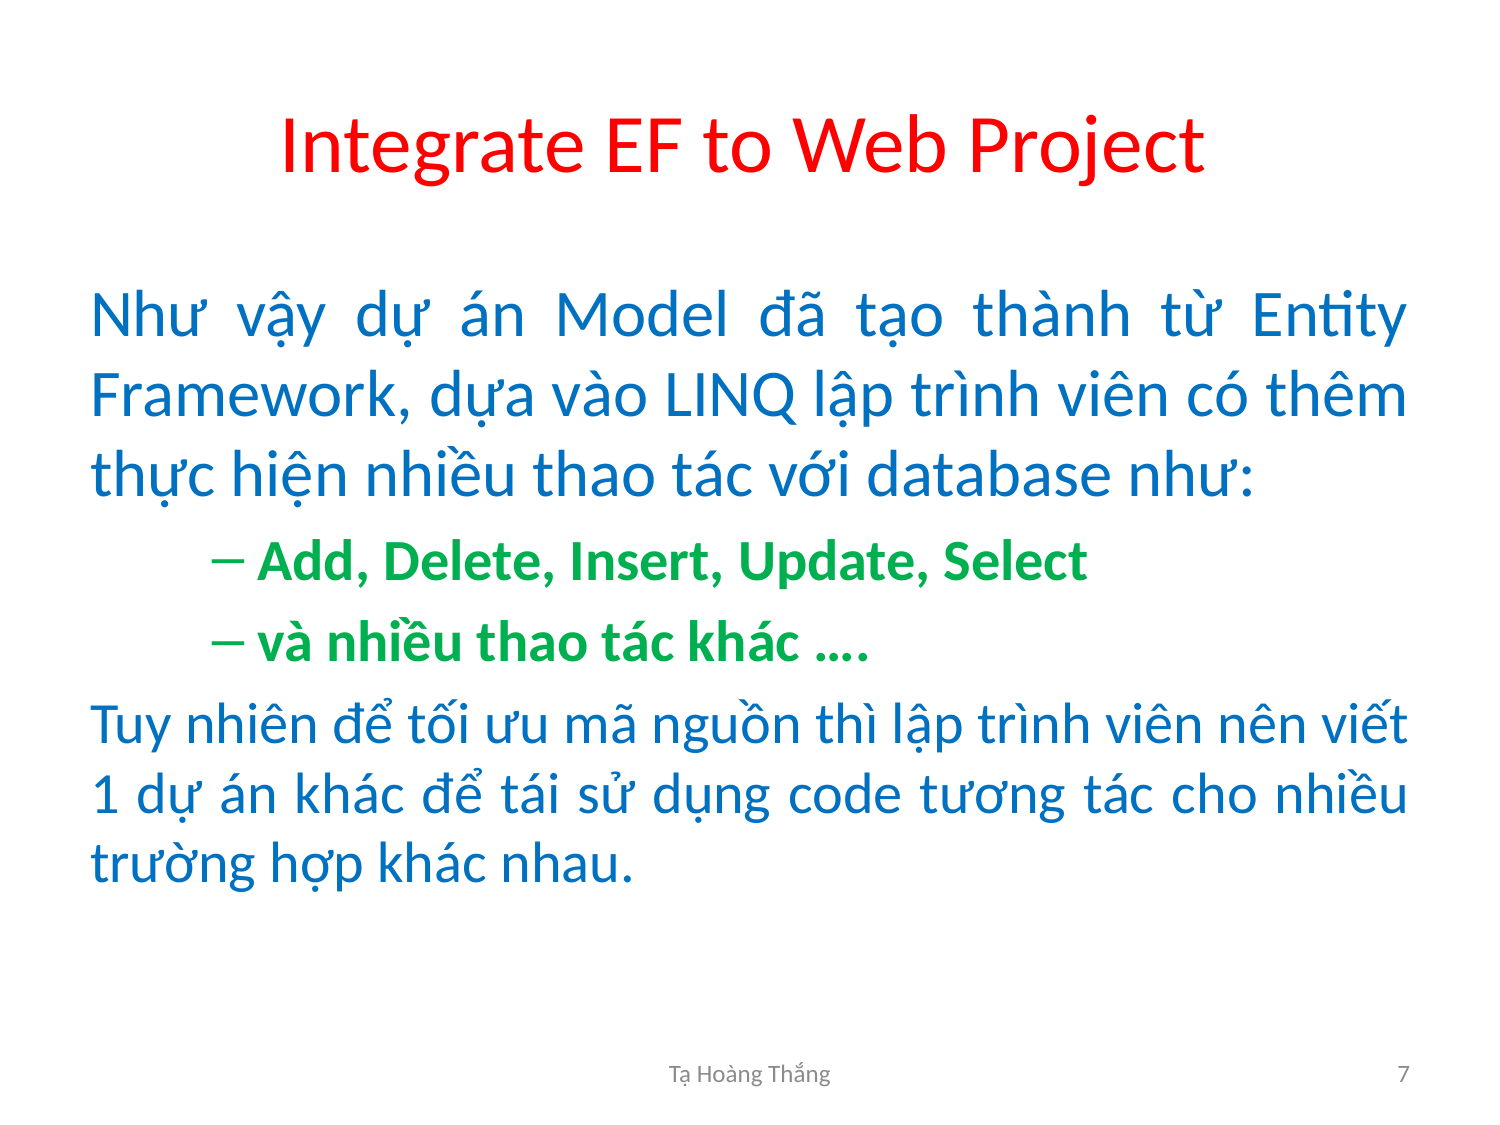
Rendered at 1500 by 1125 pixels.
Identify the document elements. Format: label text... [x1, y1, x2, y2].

footer Tạ Hoàng Thắng [512, 1042, 988, 1103]
list Như vậy dự án Model đã tạo thành từ Entity Framework, dựa vào LINQ lập trình viên có thêm thực hiện nhiều thao tác với database như: Add, Delete, Insert, Update, Select và nhiều thao tác khác …. Tuy nhiên để tối ưu mã nguồn thì lập trình viên nên viết 1 dự án khác để tái sử dụng code tương tác cho nhiều trường hợp khác nhau. [75, 262, 1425, 1005]
title Integrate EF to Web Project [37, 45, 1450, 233]
slide_number 7 [1074, 1042, 1425, 1103]
